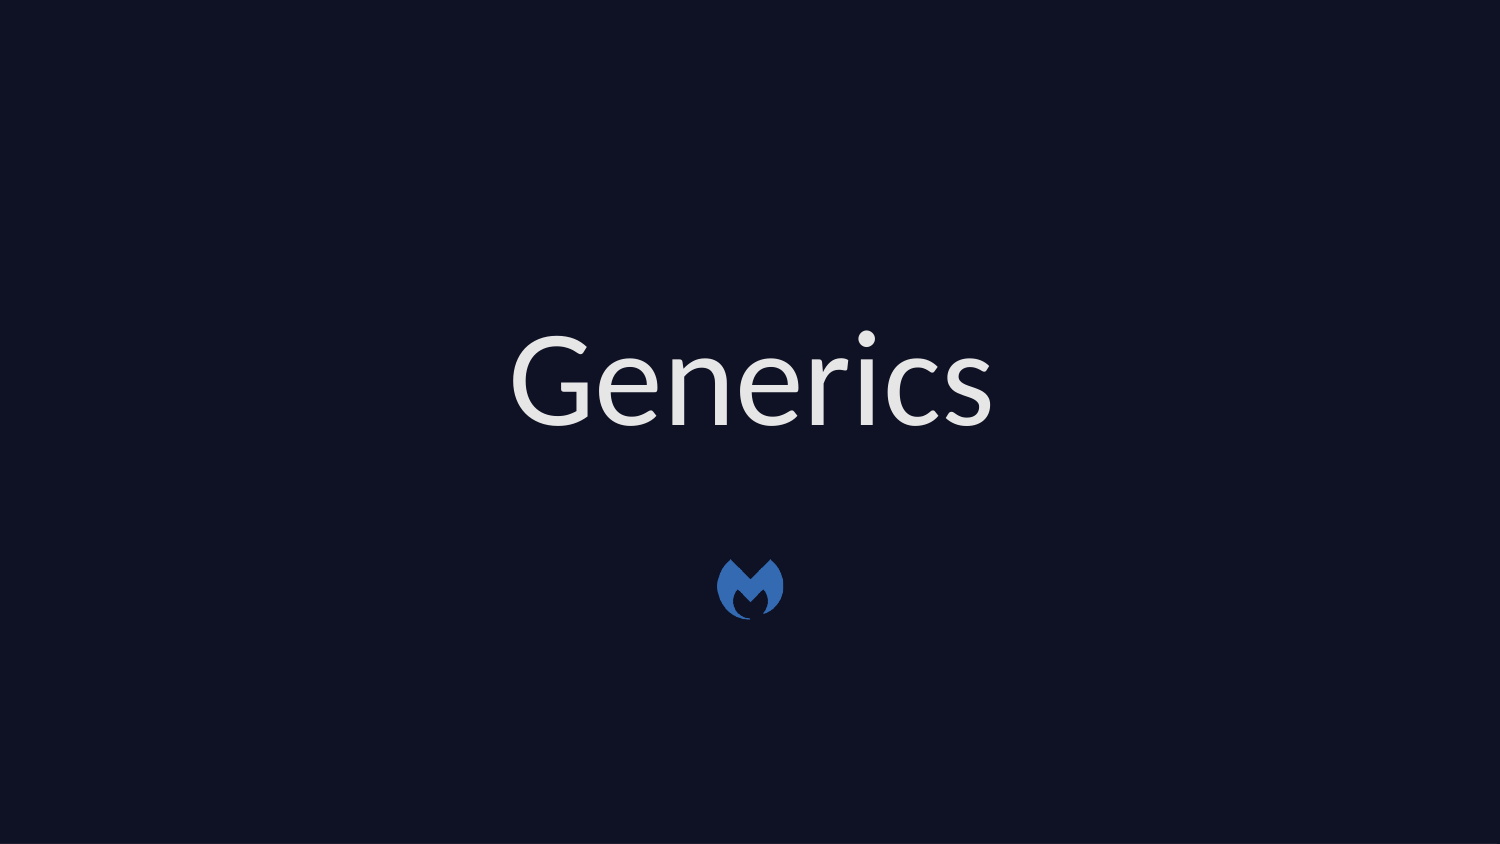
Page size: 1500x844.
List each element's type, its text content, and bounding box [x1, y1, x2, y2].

list Generics [87, 298, 1417, 469]
picture [717, 559, 784, 620]
